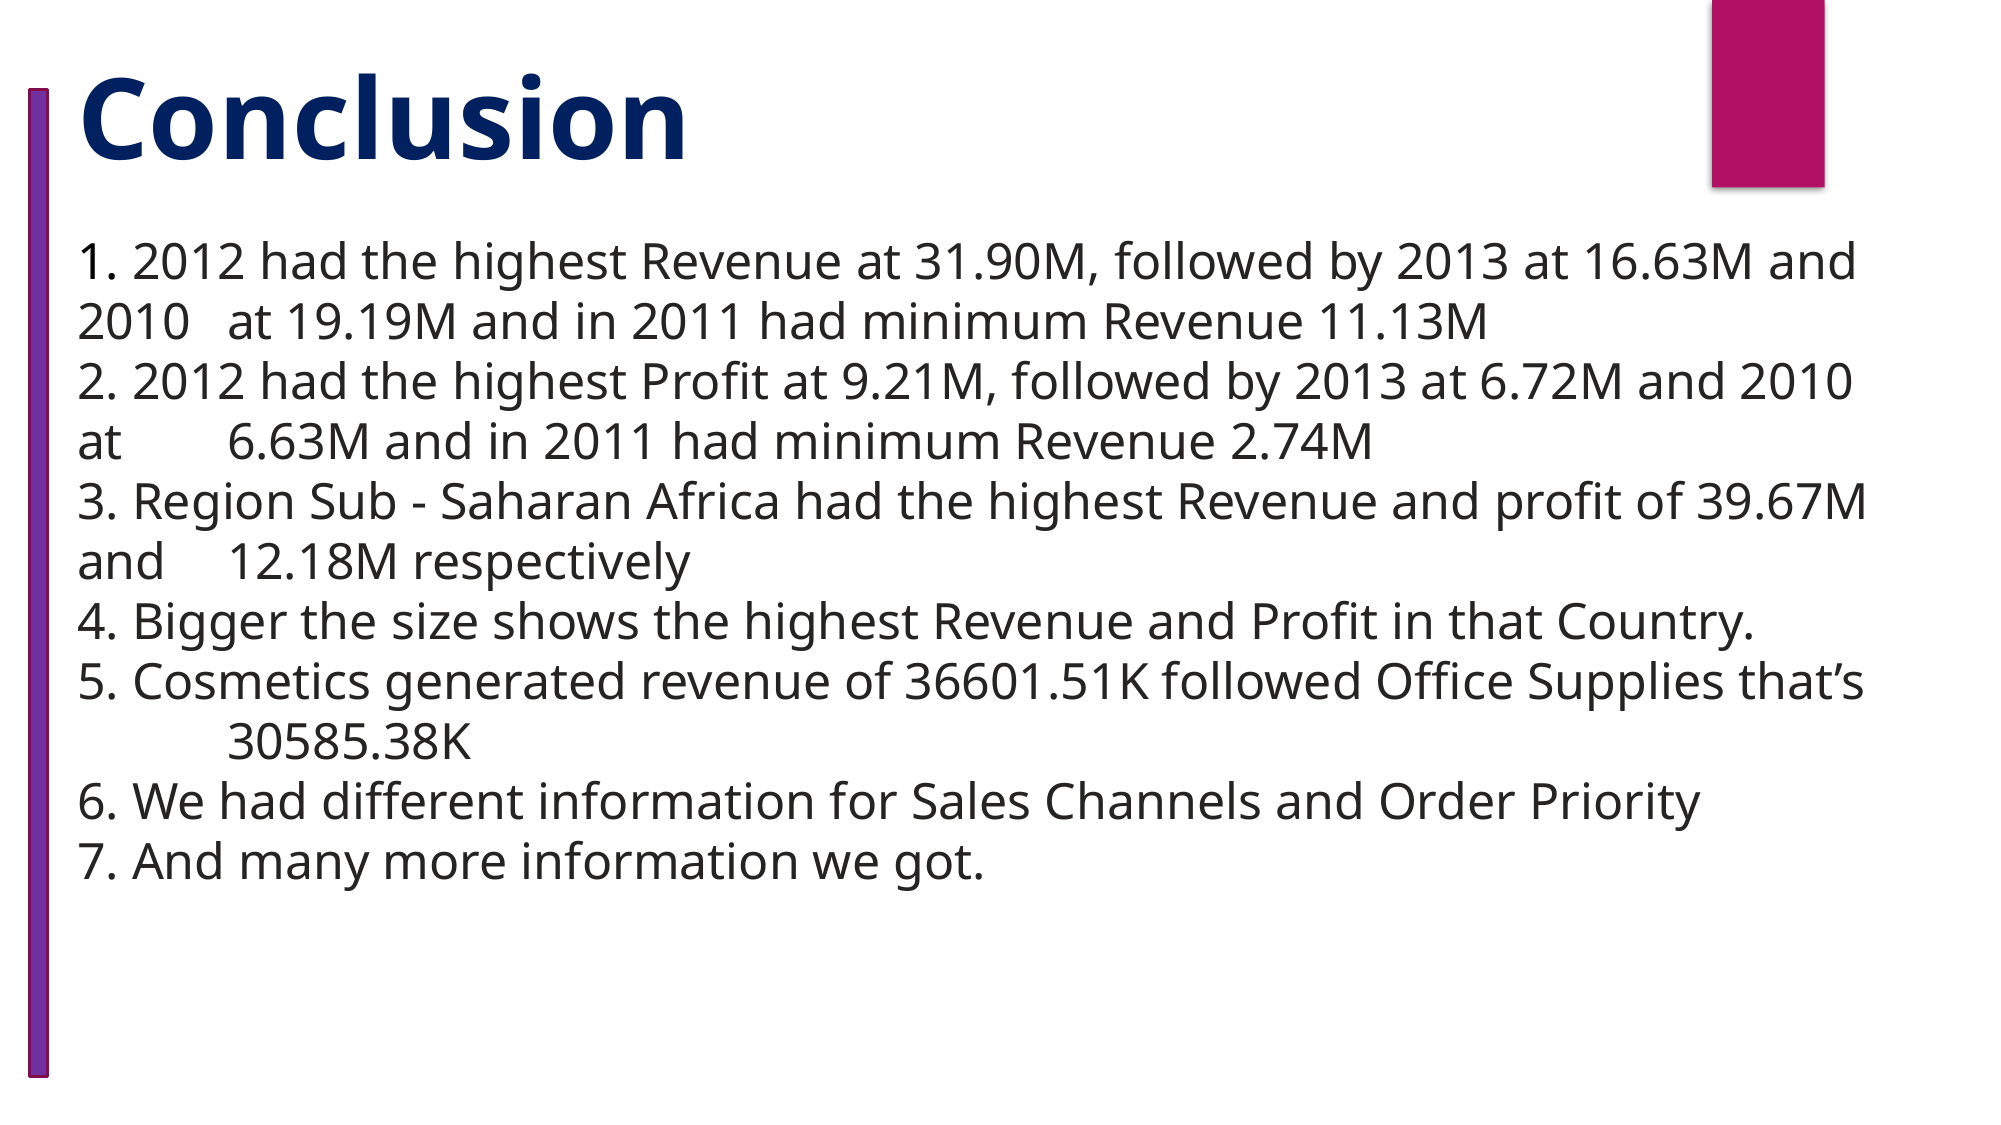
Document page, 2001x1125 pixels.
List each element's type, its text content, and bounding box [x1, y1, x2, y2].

text_box 1. ﻿2012 had the highest Revenue at 31.90M, followed by 2013 at 16.63M and 2010 at 19.19M and in 2011 had minimum Revenue 11.13M ﻿2. 2012 had the highest Profit at 9.21M, followed by 2013 at 6.72M and 2010 at 6.63M and in 2011 had minimum Revenue 2.74M 3. Region Sub - Saharan Africa had the highest Revenue and profit of 39.67M and 12.18M respectively 4. Bigger the size shows the highest Revenue and Profit in that Country. 5. Cosmetics generated revenue of 36601.51K followed Office Supplies that’s 30585.38K 6. We had different information for Sales Channels and Order Priority 7. And many more information we got. [77, 229, 1914, 1010]
text_box Conclusion [77, 46, 1198, 182]
text_box [28, 88, 49, 1078]
